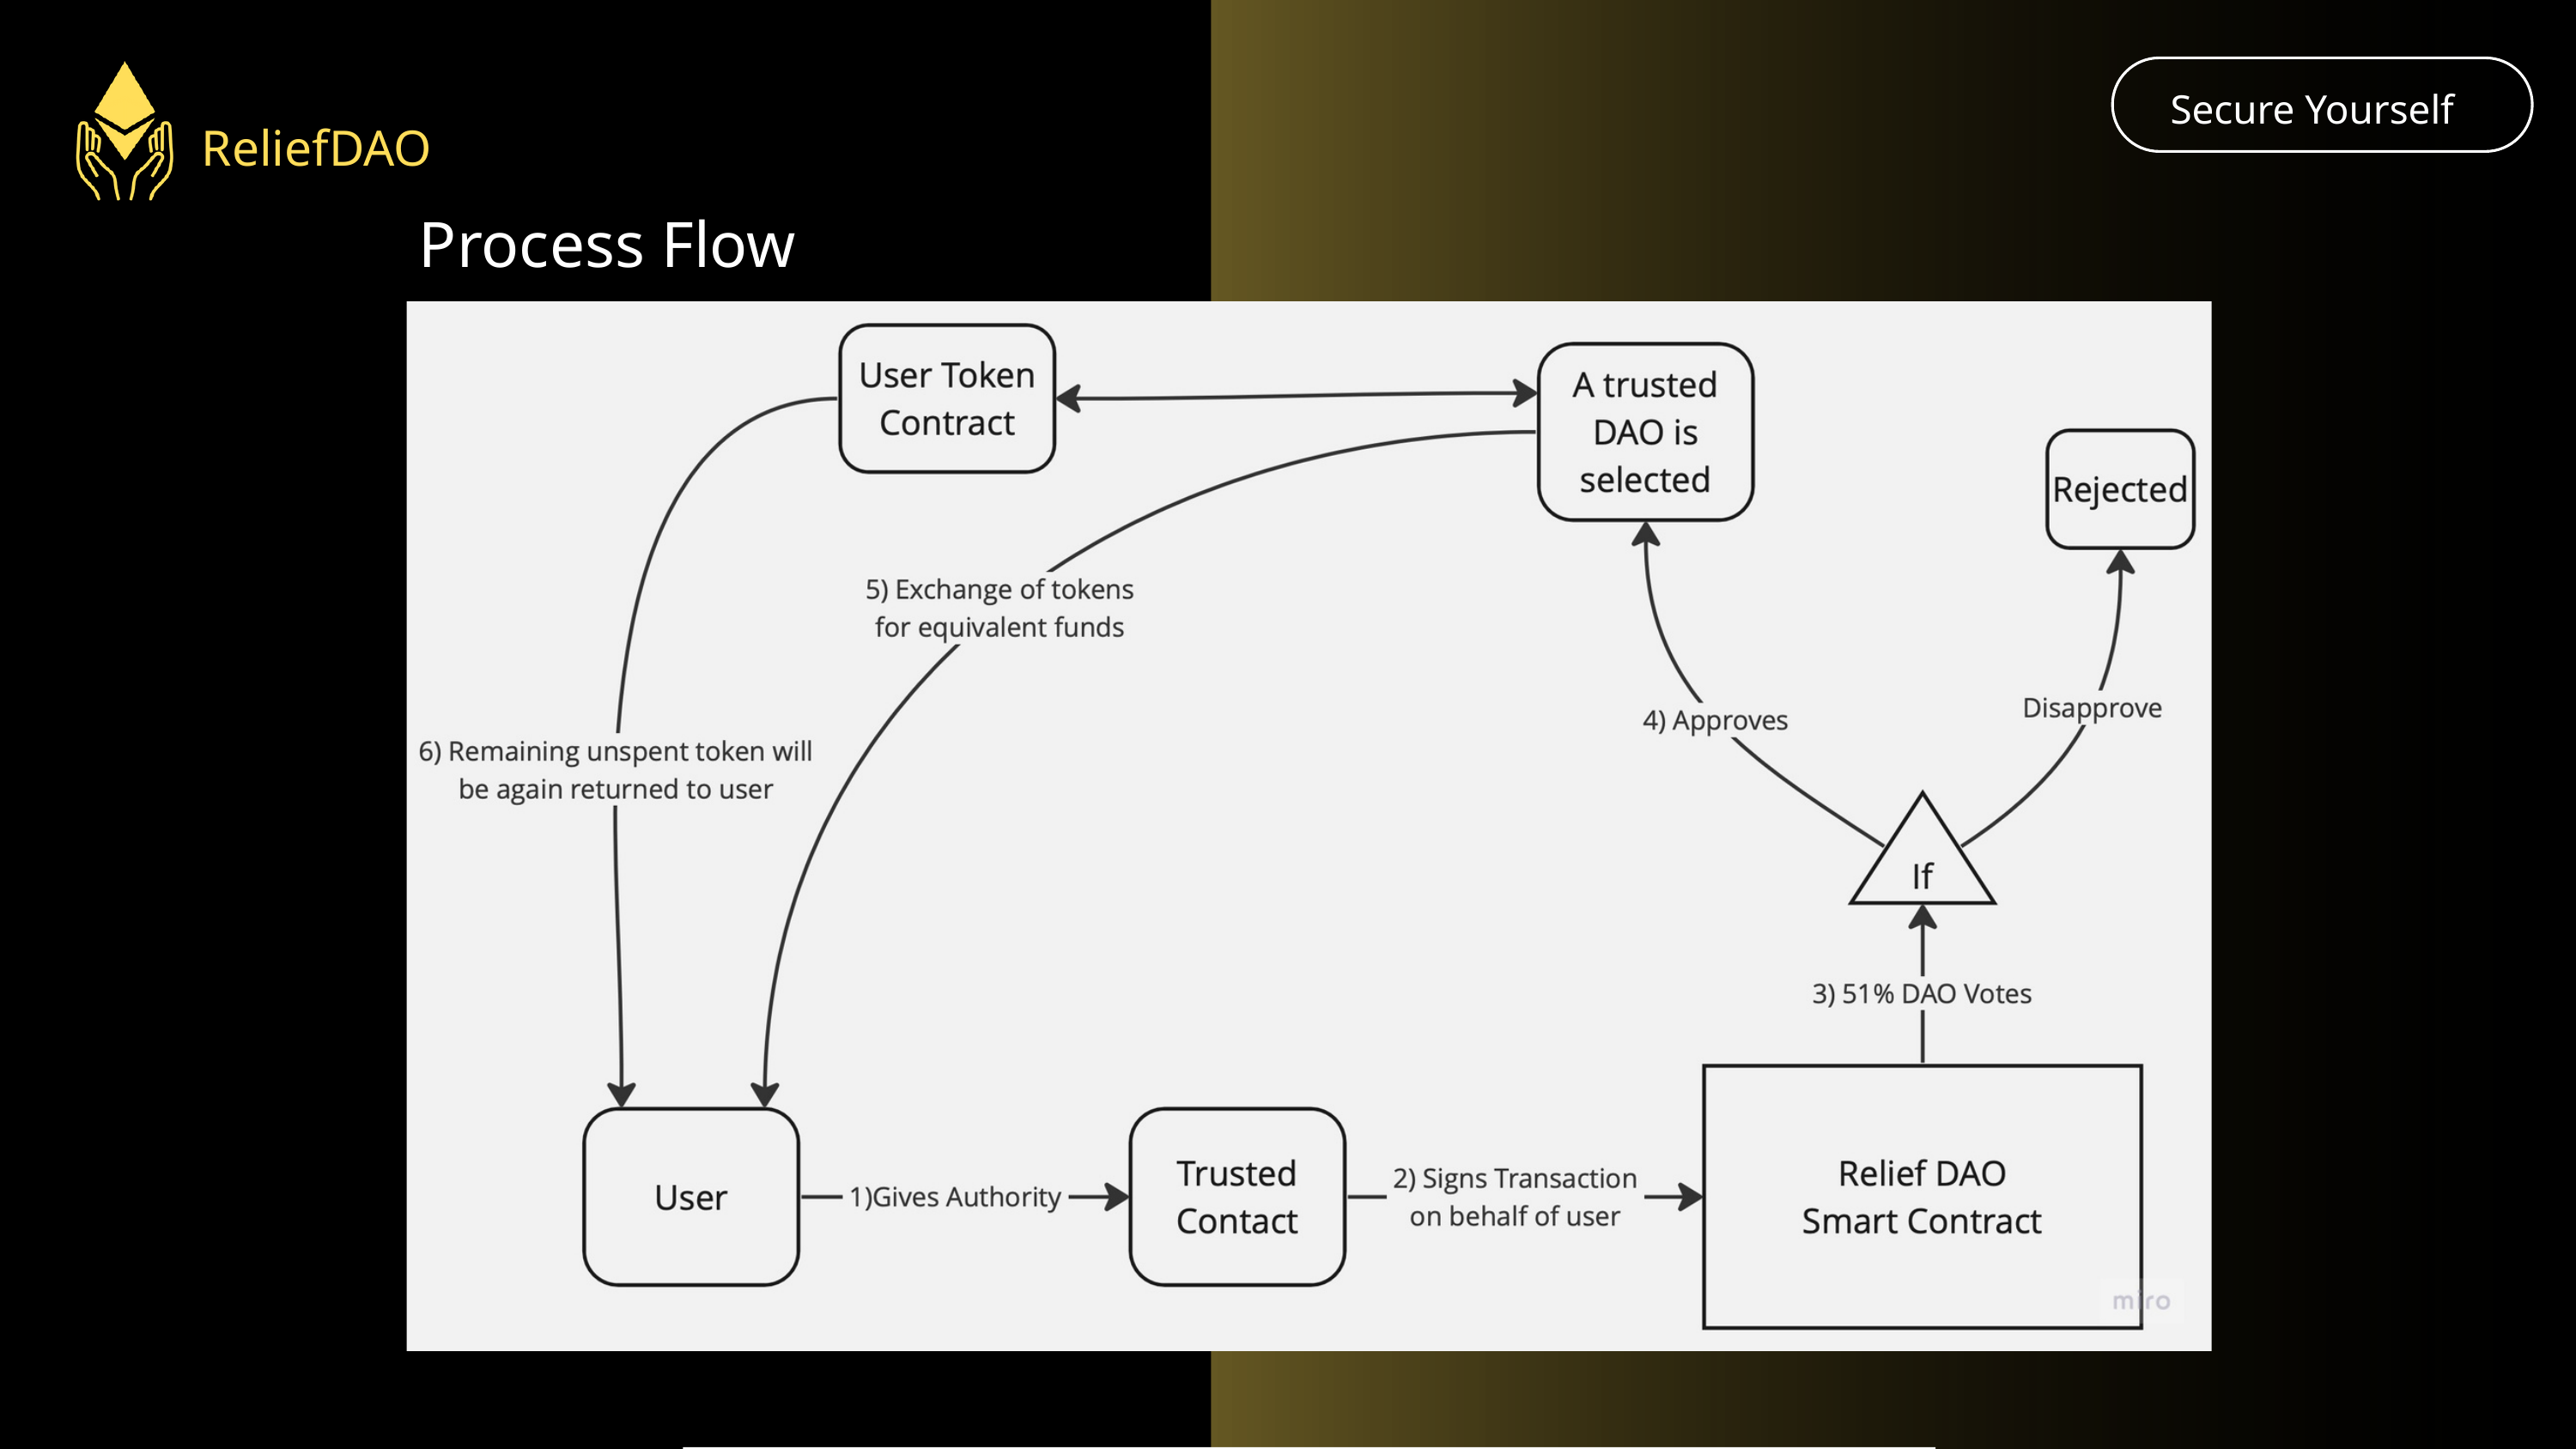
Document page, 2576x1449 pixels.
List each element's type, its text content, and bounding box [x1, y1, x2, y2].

text_box [1211, 0, 2576, 1449]
text_box Process Flow [406, 192, 809, 281]
text_box [55, 61, 194, 201]
text_box [406, 301, 2212, 1351]
text_box ReliefDAO [193, 107, 440, 176]
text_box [2111, 58, 2533, 152]
